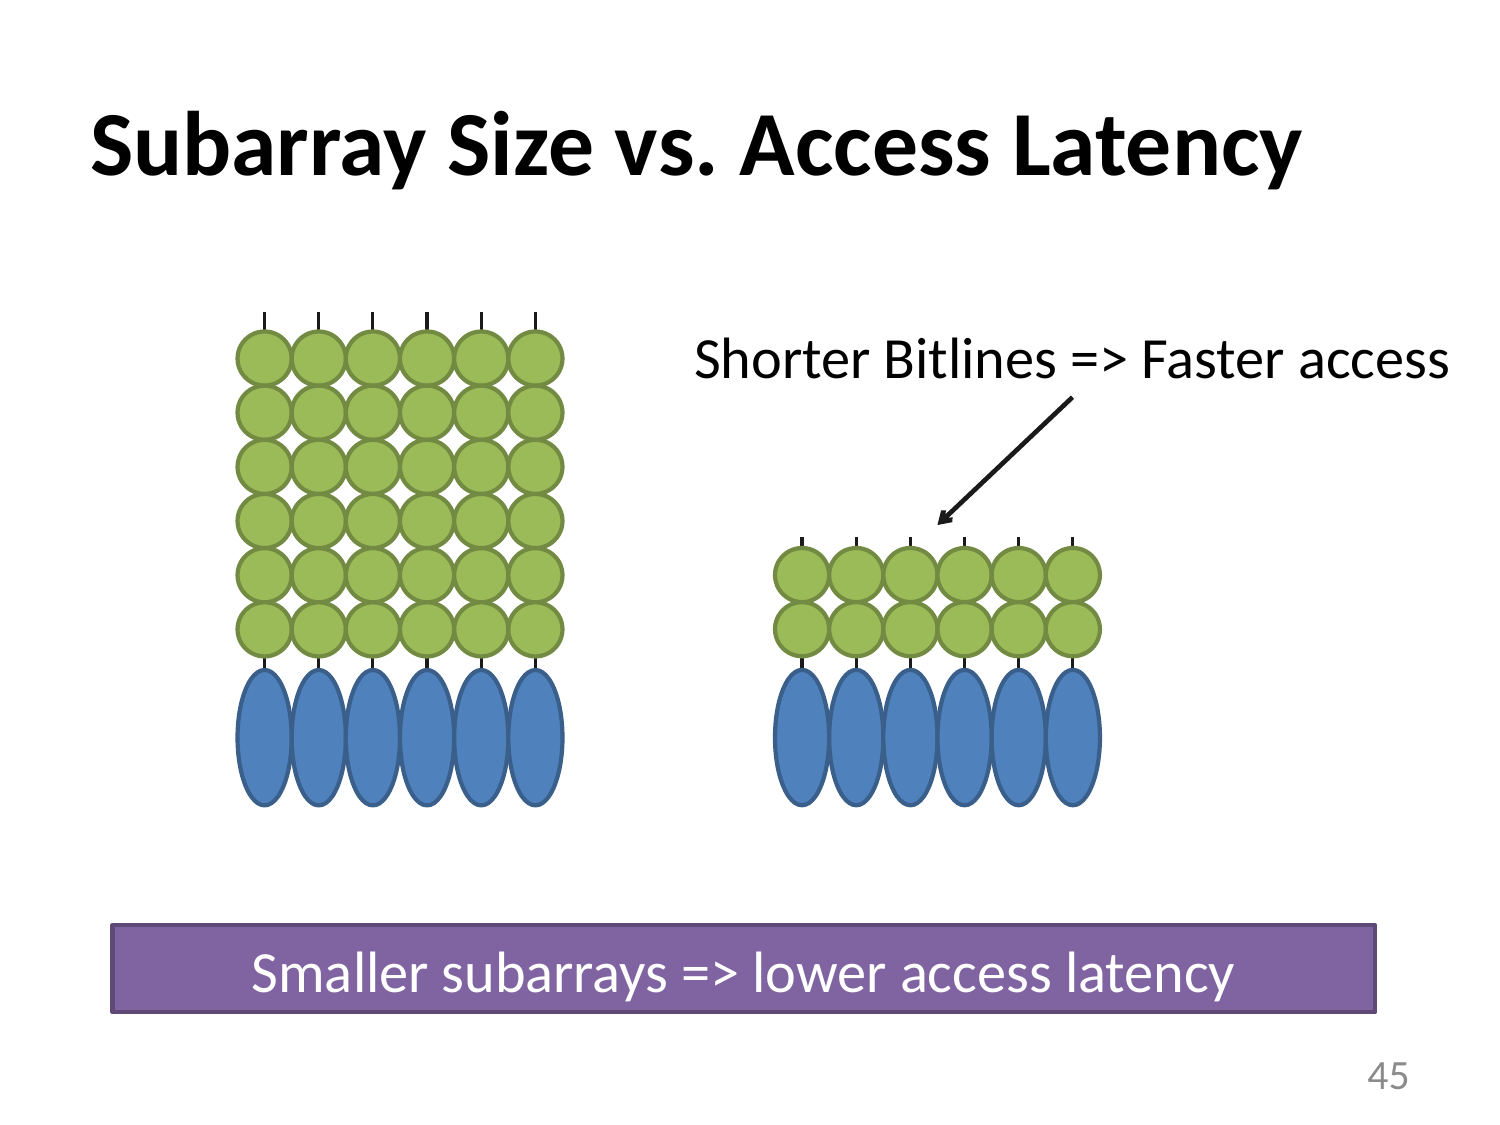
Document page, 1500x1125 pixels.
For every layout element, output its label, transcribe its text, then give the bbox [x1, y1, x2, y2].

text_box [237, 312, 563, 806]
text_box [941, 393, 1069, 530]
text_box Smaller subarrays => lower access latency [110, 923, 1377, 1014]
slide_number 45 [1074, 1042, 1425, 1103]
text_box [774, 537, 1101, 806]
title Subarray Size vs. Access Latency [75, 45, 1425, 233]
text_box Shorter Bitlines => Faster access [679, 312, 1466, 398]
